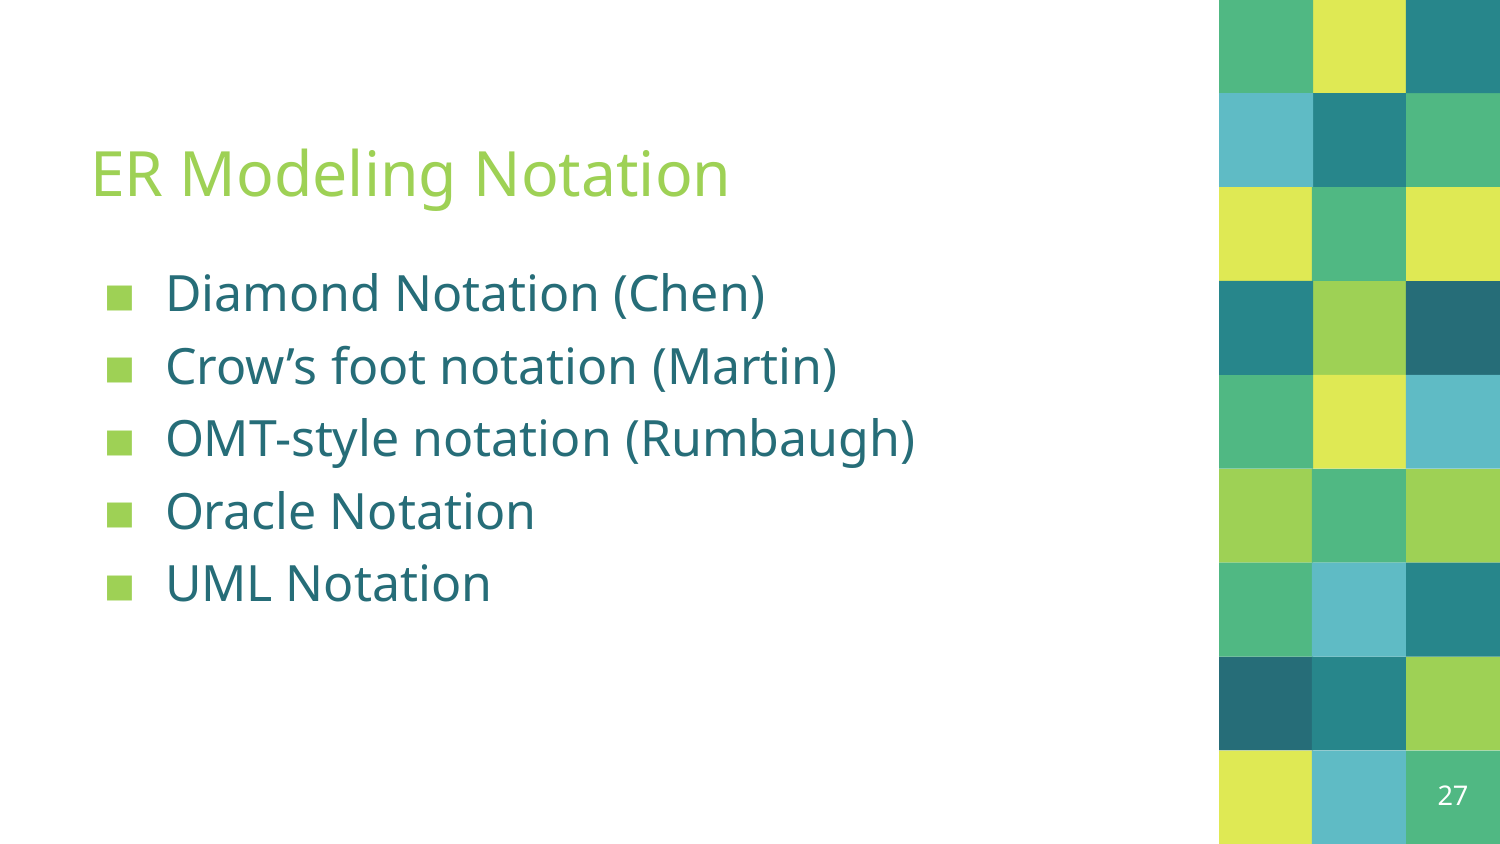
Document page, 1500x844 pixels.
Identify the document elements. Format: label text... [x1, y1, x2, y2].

slide_number 27 [1405, 749, 1500, 844]
title ER Modeling Notation [75, 83, 1127, 225]
list Diamond Notation (Chen) Crow’s foot notation (Martin) OMT-style notation (Rumbaugh) Oracle Notation UML Notation [75, 246, 1127, 783]
